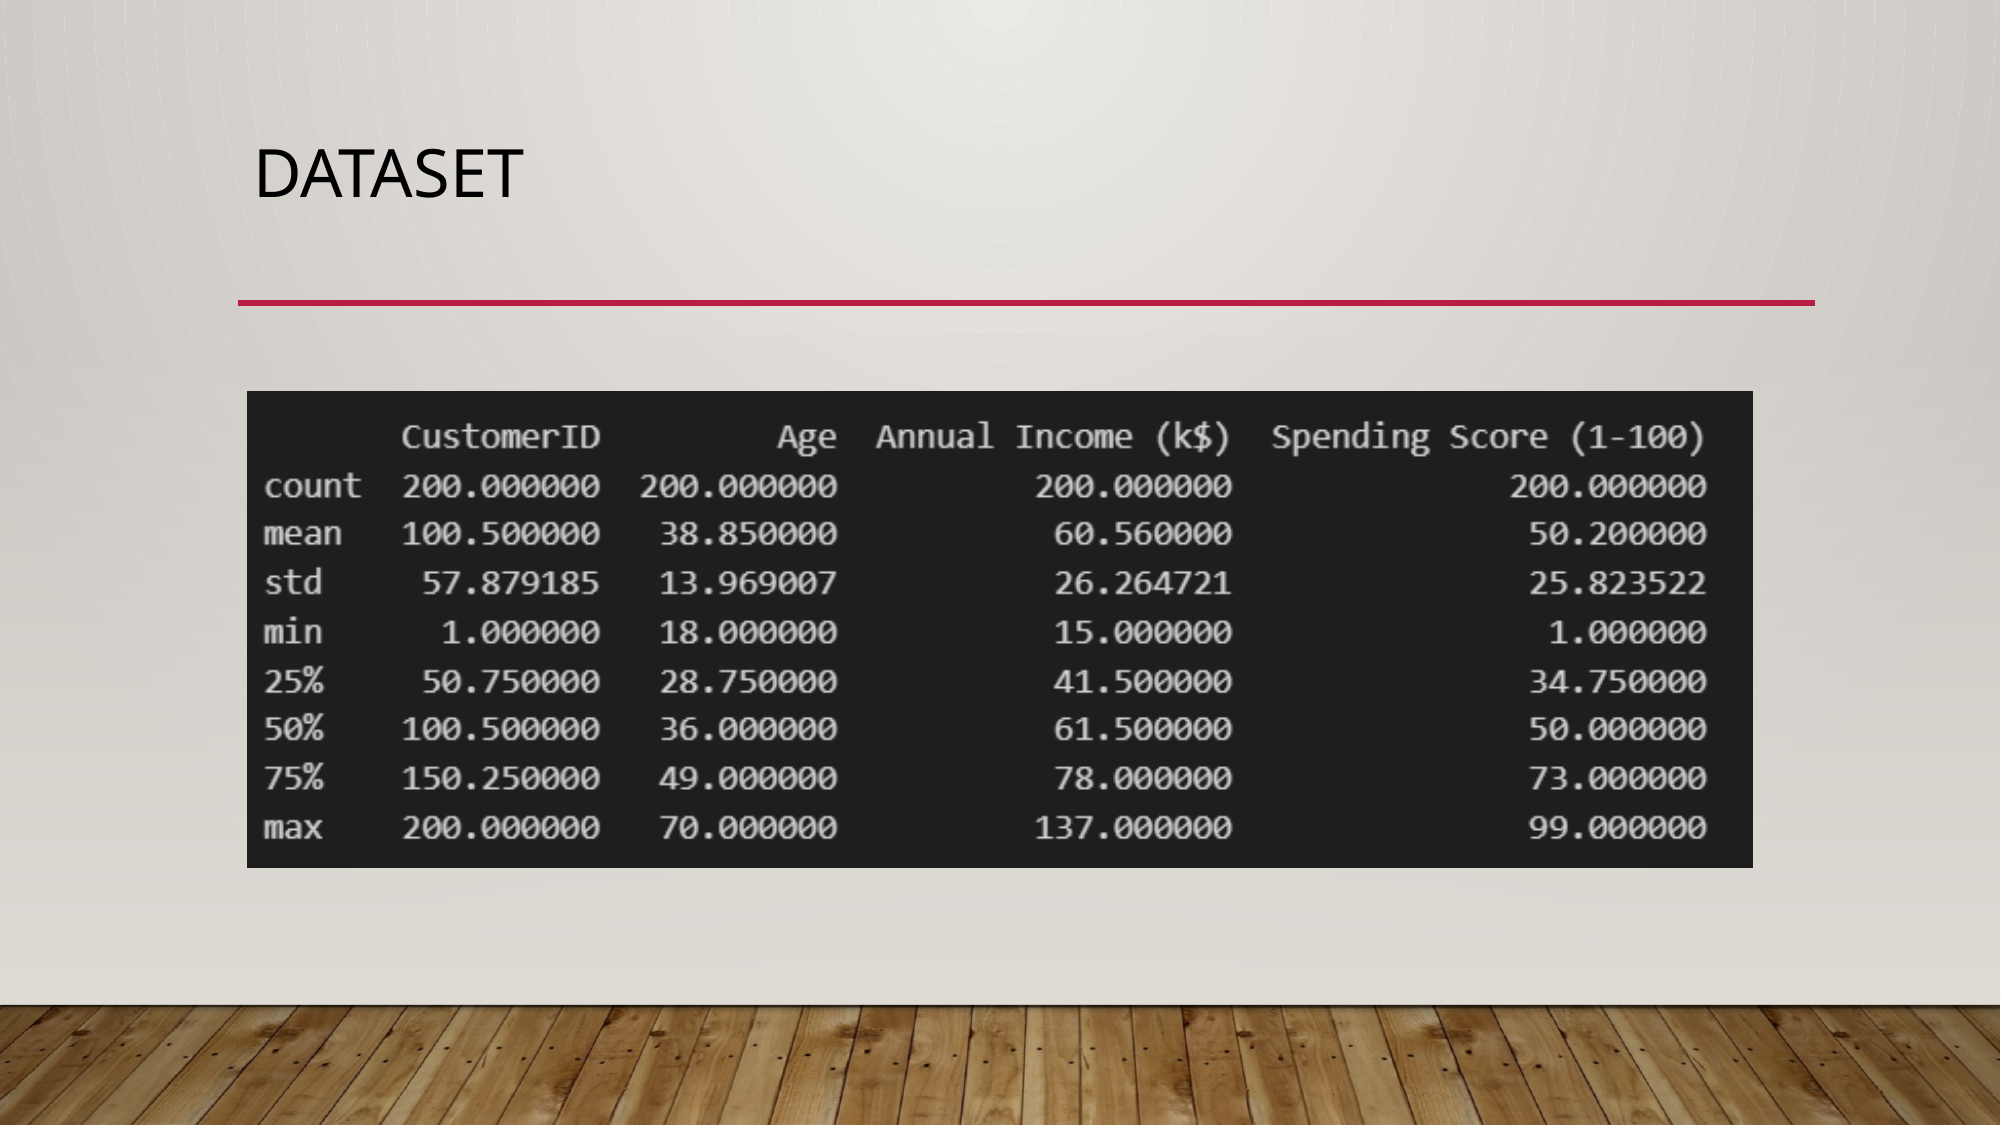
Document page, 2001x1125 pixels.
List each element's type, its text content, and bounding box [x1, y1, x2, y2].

picture [0, 1005, 2000, 1125]
title dataset [238, 131, 1814, 305]
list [247, 391, 1753, 869]
